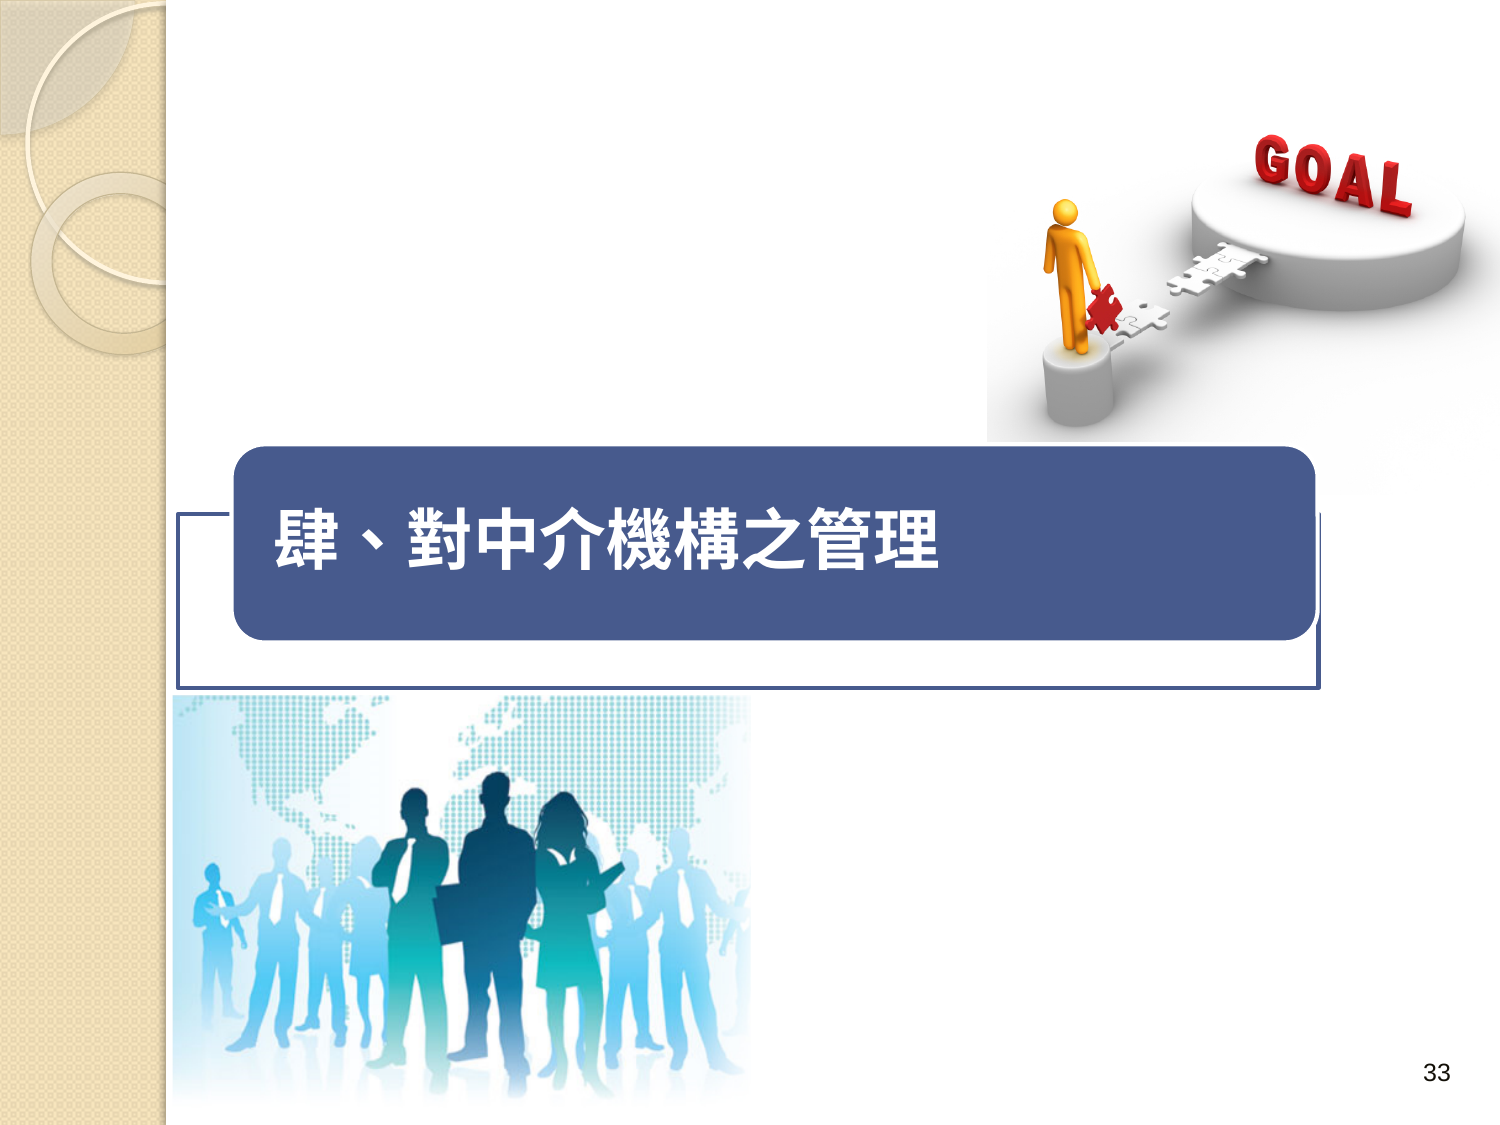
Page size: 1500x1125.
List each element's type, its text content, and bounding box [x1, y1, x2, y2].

picture [987, 77, 1500, 495]
slide_number 33 [1399, 1039, 1475, 1094]
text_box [231, 444, 1318, 643]
text_box [176, 512, 1321, 690]
picture [172, 694, 751, 1116]
